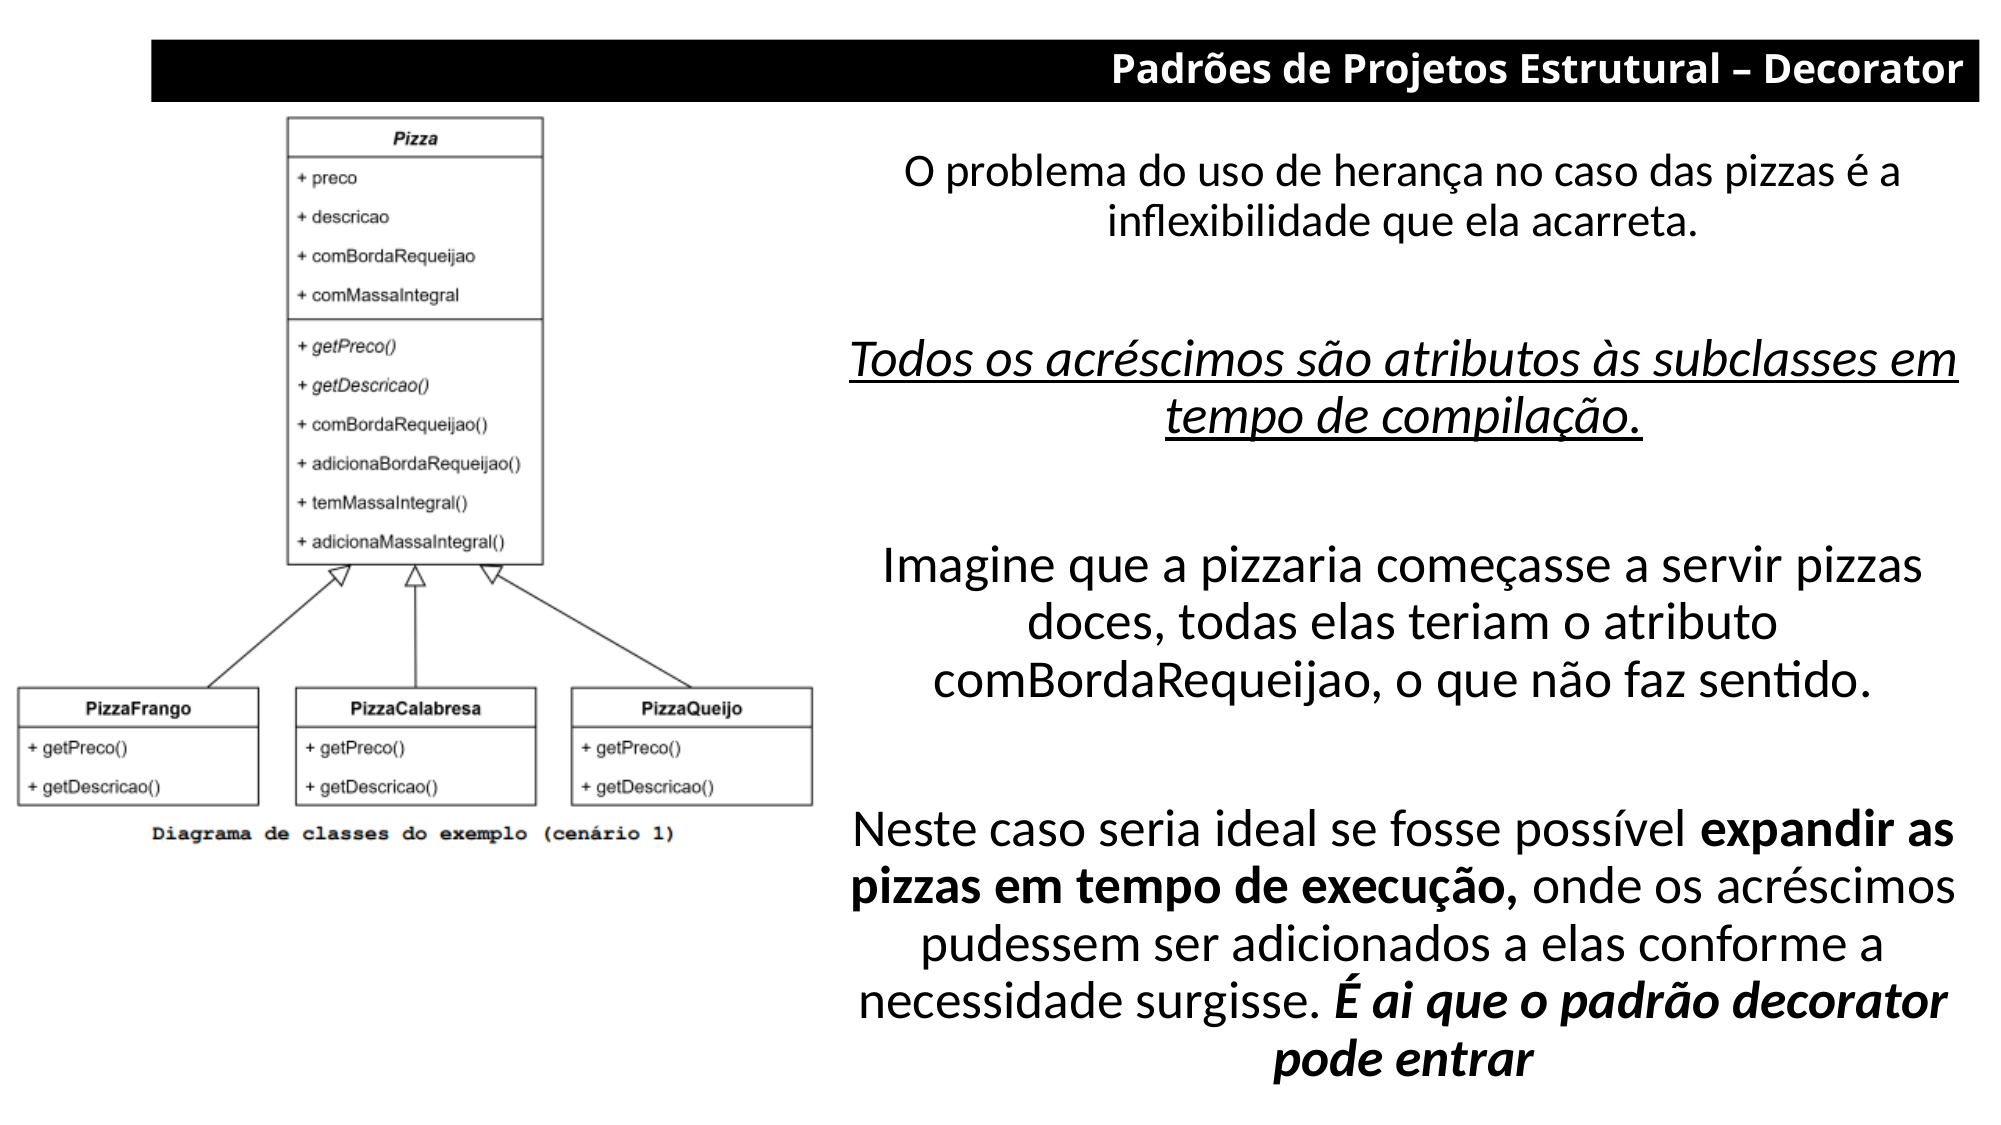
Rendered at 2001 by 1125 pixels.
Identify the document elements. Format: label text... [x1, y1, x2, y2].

text_box O problema do uso de herança no caso das pizzas é a inflexibilidade que ela acarreta. Todos os acréscimos são atributos às subclasses em tempo de compilação. Imagine que a pizzaria começasse a servir pizzas doces, todas elas teriam o atributo comBordaRequeijao, o que não faz sentido. Neste caso seria ideal se fosse possível expandir as pizzas em tempo de execução, onde os acréscimos pudessem ser adicionados a elas conforme a necessidade surgisse. É ai que o padrão decorator pode entrar [828, 138, 1980, 1105]
text_box Padrões de Projetos Estrutural – Decorator [151, 39, 1980, 102]
picture [0, 101, 829, 850]
